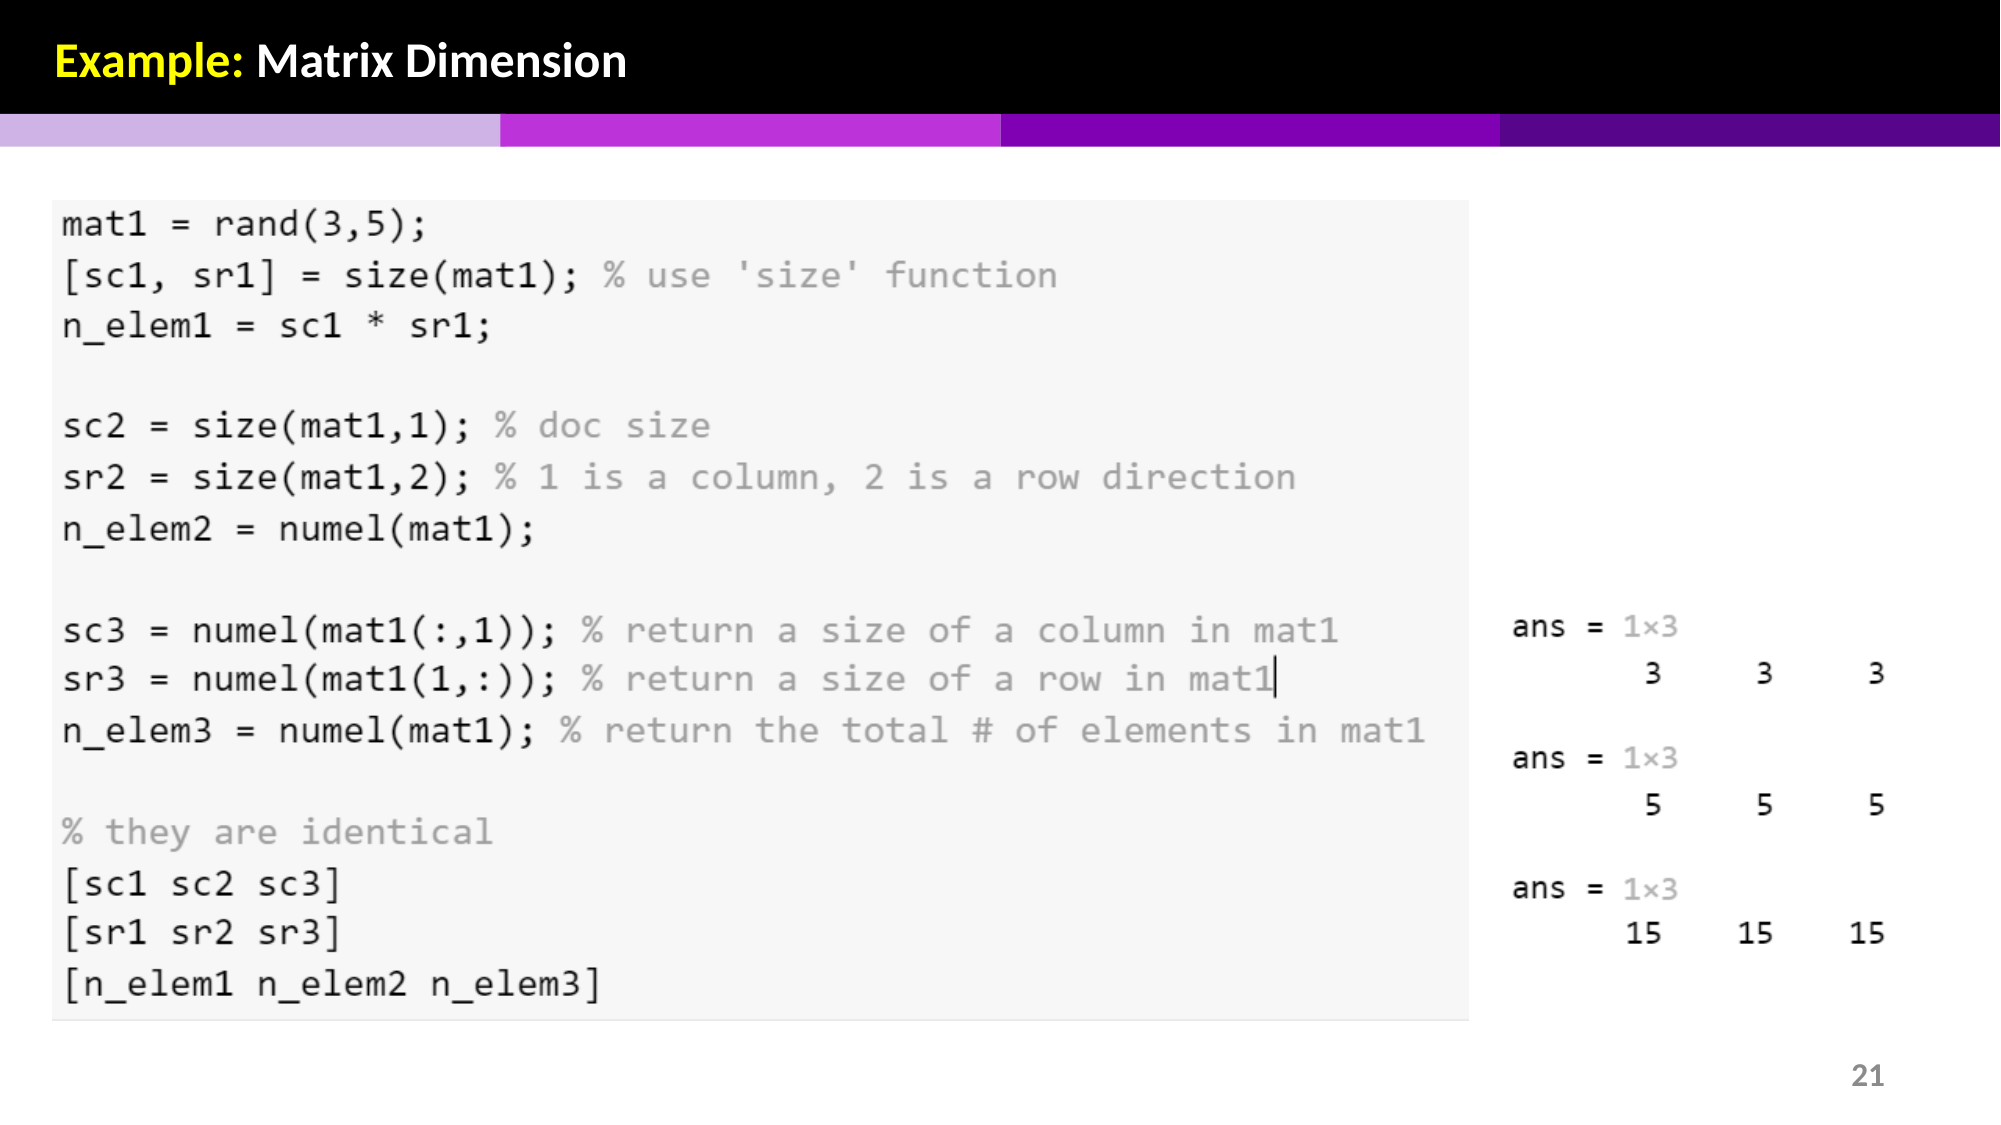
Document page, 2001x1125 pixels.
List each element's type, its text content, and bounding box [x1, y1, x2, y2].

list Example: Matrix Dimension [39, 1, 1964, 114]
picture [52, 199, 1469, 1021]
picture [1493, 561, 1932, 980]
